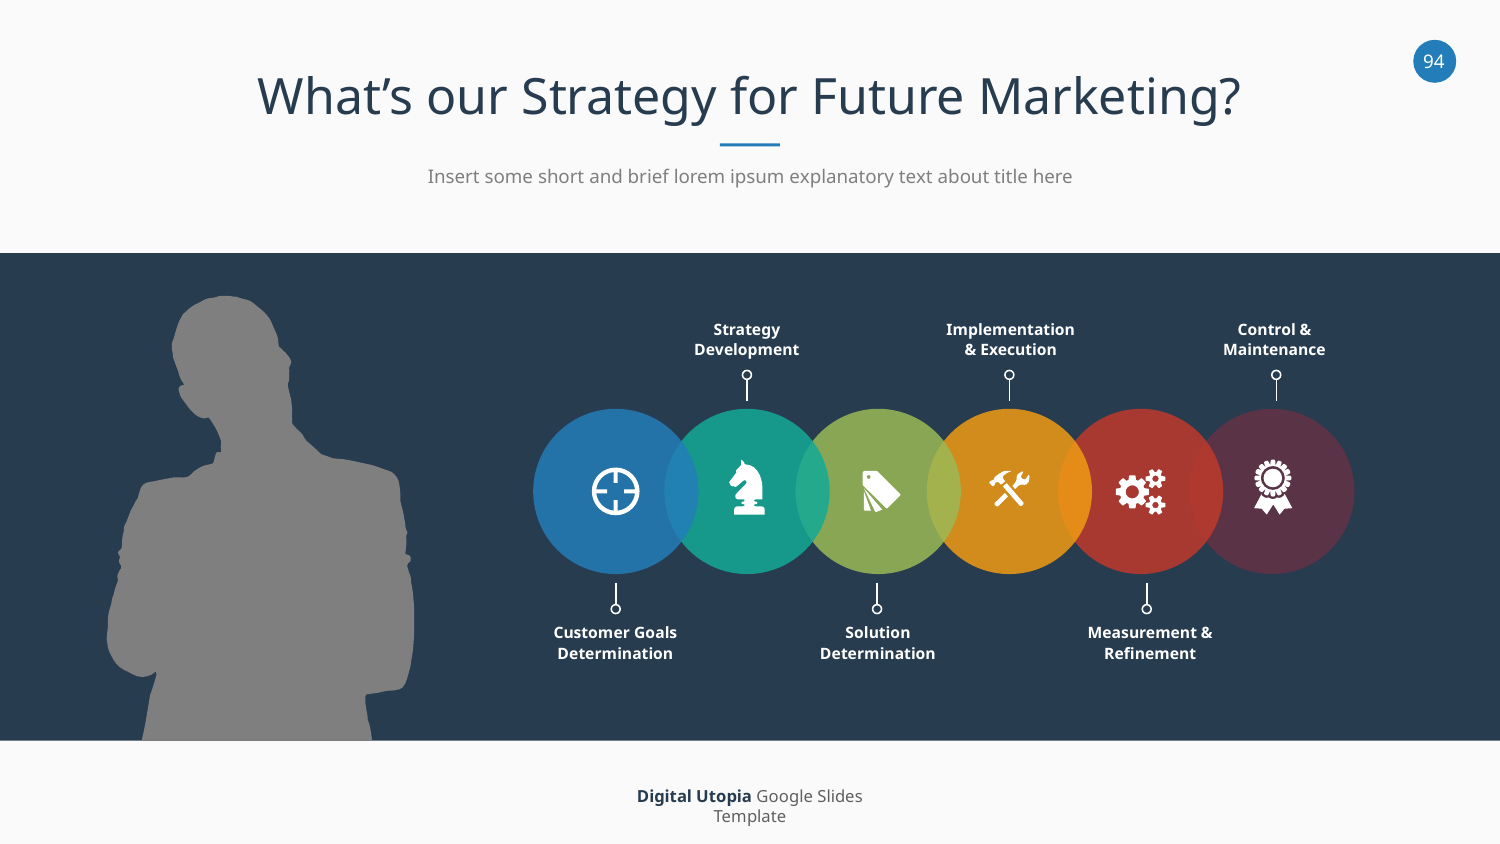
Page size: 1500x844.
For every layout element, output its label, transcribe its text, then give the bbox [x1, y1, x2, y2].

text_box [0, 253, 1500, 741]
list Insert some short and brief lorem ipsum explanatory text about title here [112, 164, 1388, 190]
list What’s our Strategy for Future Marketing? [112, 64, 1388, 131]
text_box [532, 317, 1355, 664]
text_box [106, 295, 415, 741]
